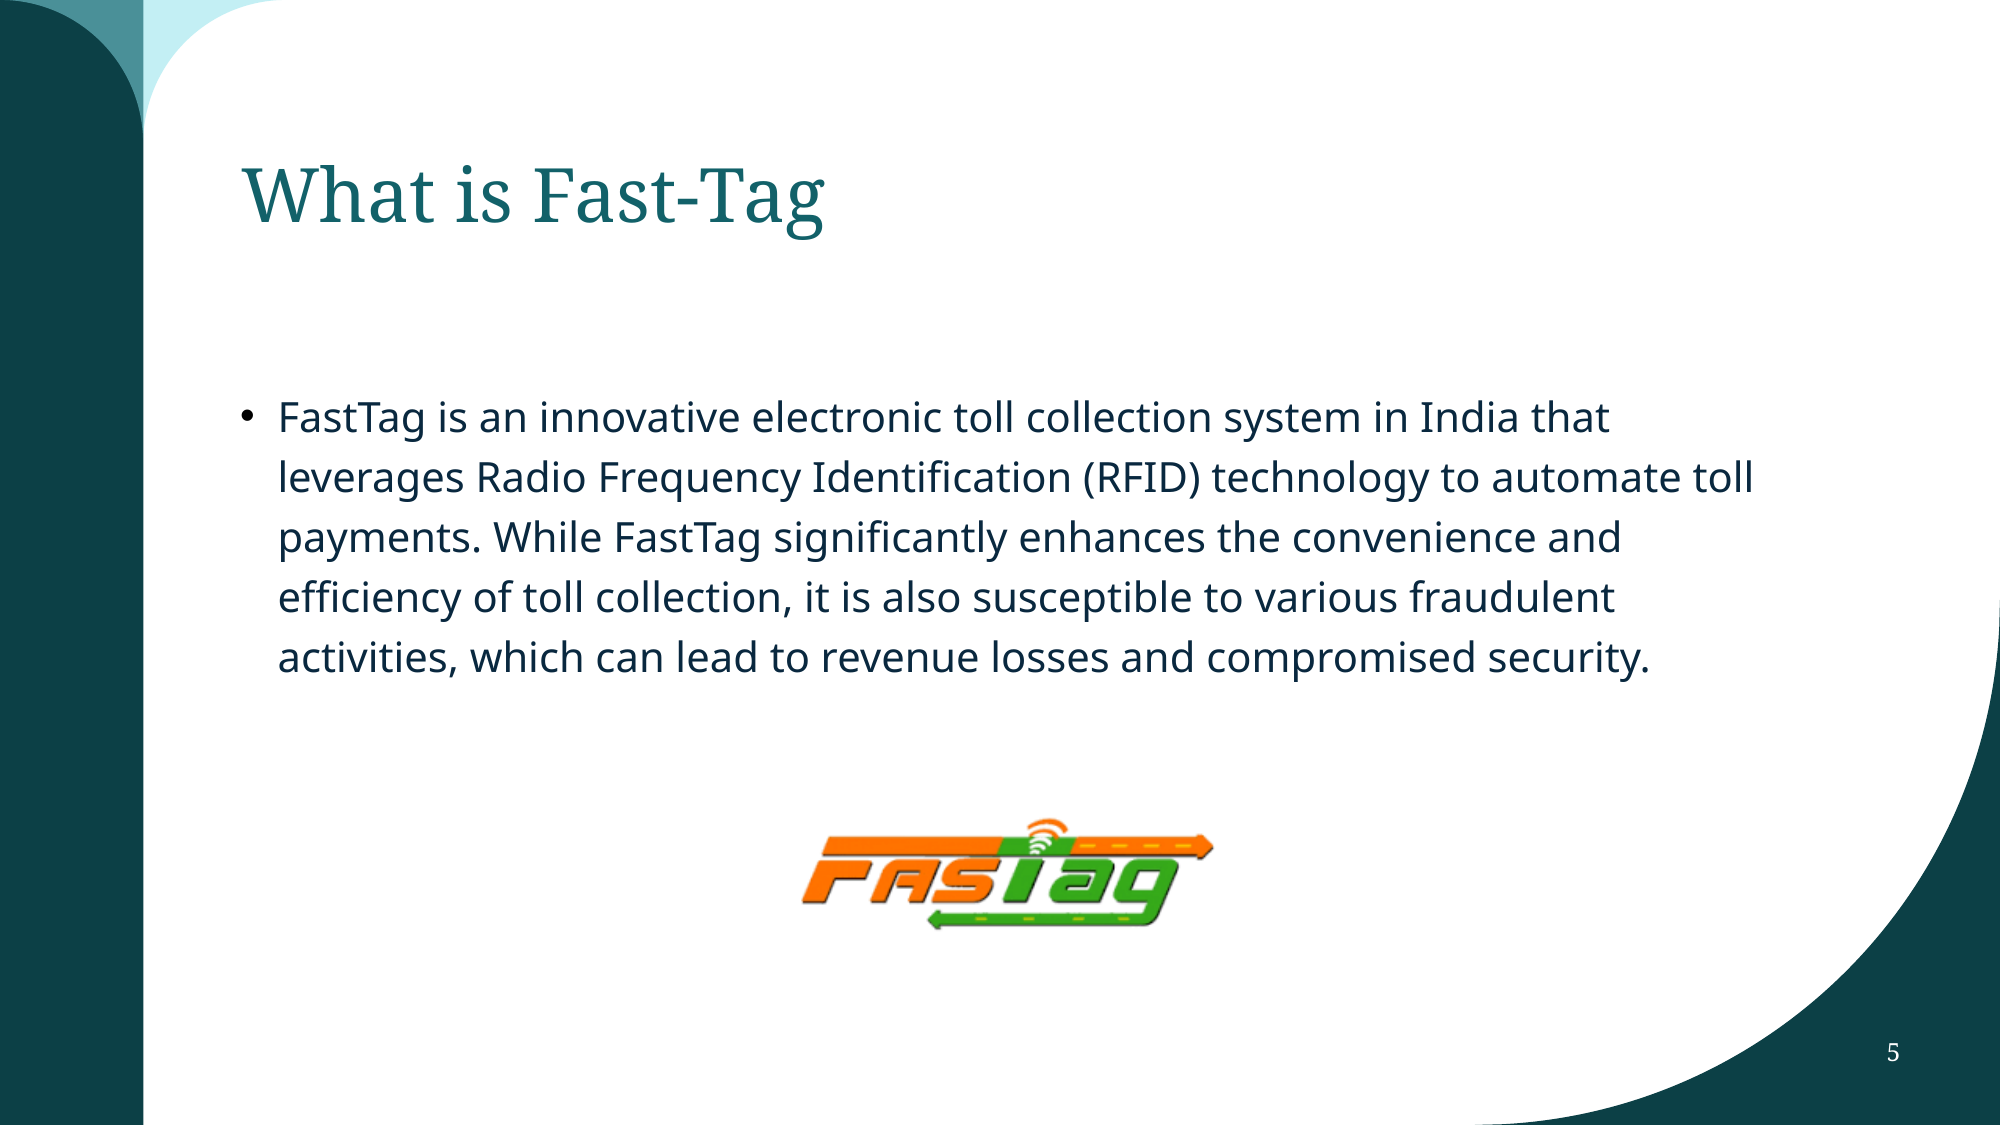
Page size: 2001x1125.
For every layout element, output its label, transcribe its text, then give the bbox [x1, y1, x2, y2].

title What is Fast-Tag [226, 40, 1790, 356]
list FastTag is an innovative electronic toll collection system in India that leverages Radio Frequency Identification (RFID) technology to automate toll payments. While FastTag significantly enhances the convenience and efficiency of toll collection, it is also susceptible to various fraudulent activities, which can lead to revenue losses and compromised security. [225, 373, 1788, 918]
slide_number 5 [1787, 981, 2000, 1125]
picture [775, 746, 1240, 1013]
